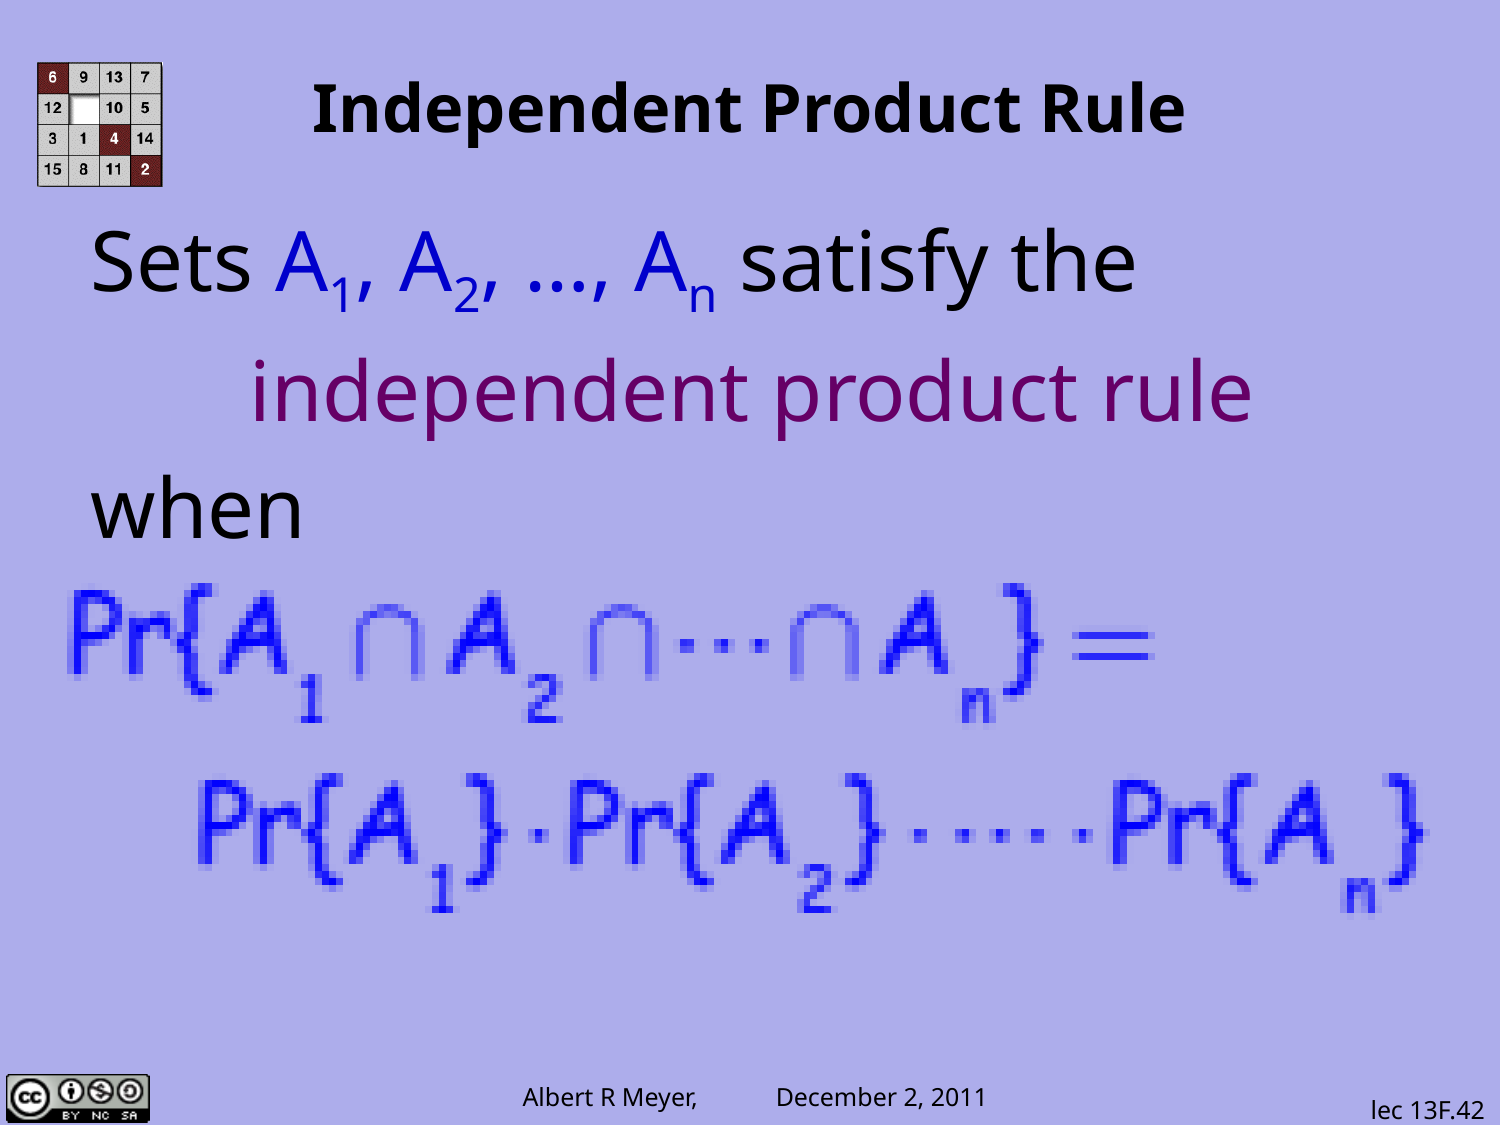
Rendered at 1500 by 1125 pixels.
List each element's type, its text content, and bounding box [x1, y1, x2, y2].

title Independent Product Rule [212, 37, 1288, 176]
picture [37, 62, 163, 187]
slide_number lec 13F.42 [1262, 1087, 1500, 1125]
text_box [54, 527, 1438, 929]
picture [6, 1074, 150, 1123]
list Sets A1, A2, …, An satisfy the independent product rule when [75, 200, 1430, 526]
